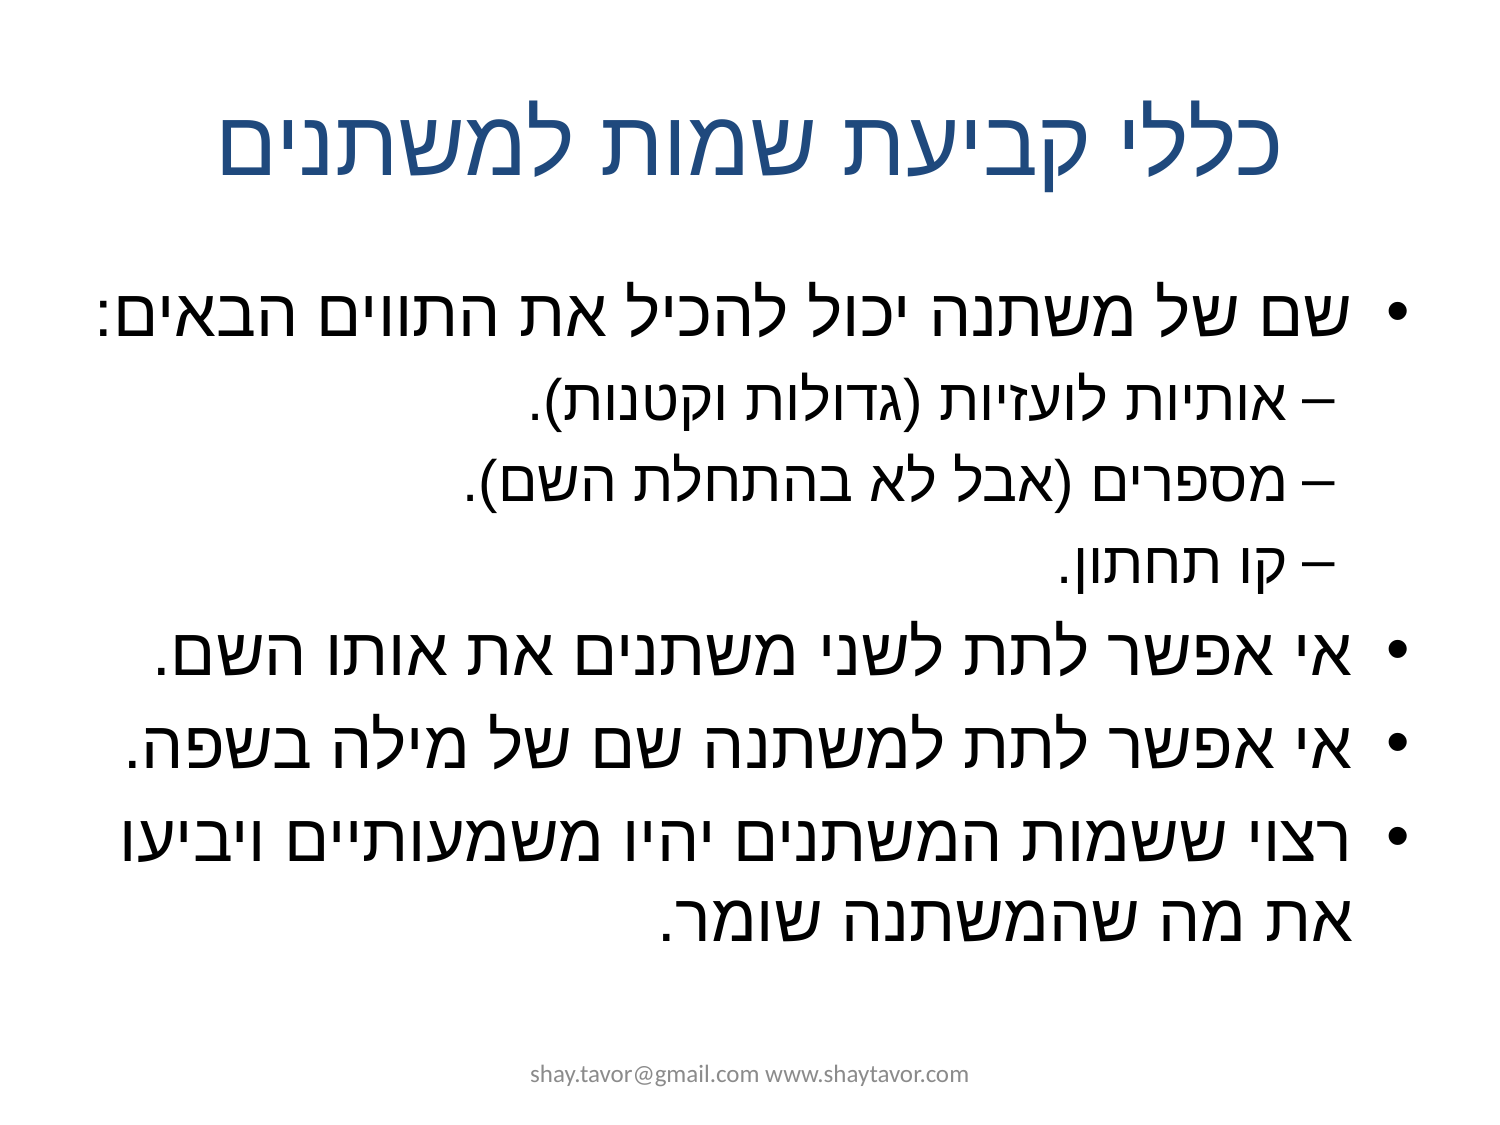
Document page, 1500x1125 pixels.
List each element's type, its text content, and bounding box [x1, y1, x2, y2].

title כללי קביעת שמות למשתנים [75, 45, 1425, 233]
list שם של משתנה יכול להכיל את התווים הבאים: אותיות לועזיות (גדולות וקטנות). מספרים (אבל לא בהתחלת השם). קו תחתון. אי אפשר לתת לשני משתנים את אותו השם. אי אפשר לתת למשתנה שם של מילה בשפה. רצוי ששמות המשתנים יהיו משמעותיים ויביעו את מה שהמשתנה שומר. [75, 262, 1425, 1005]
footer shay.tavor@gmail.com www.shaytavor.com [512, 1042, 988, 1103]
